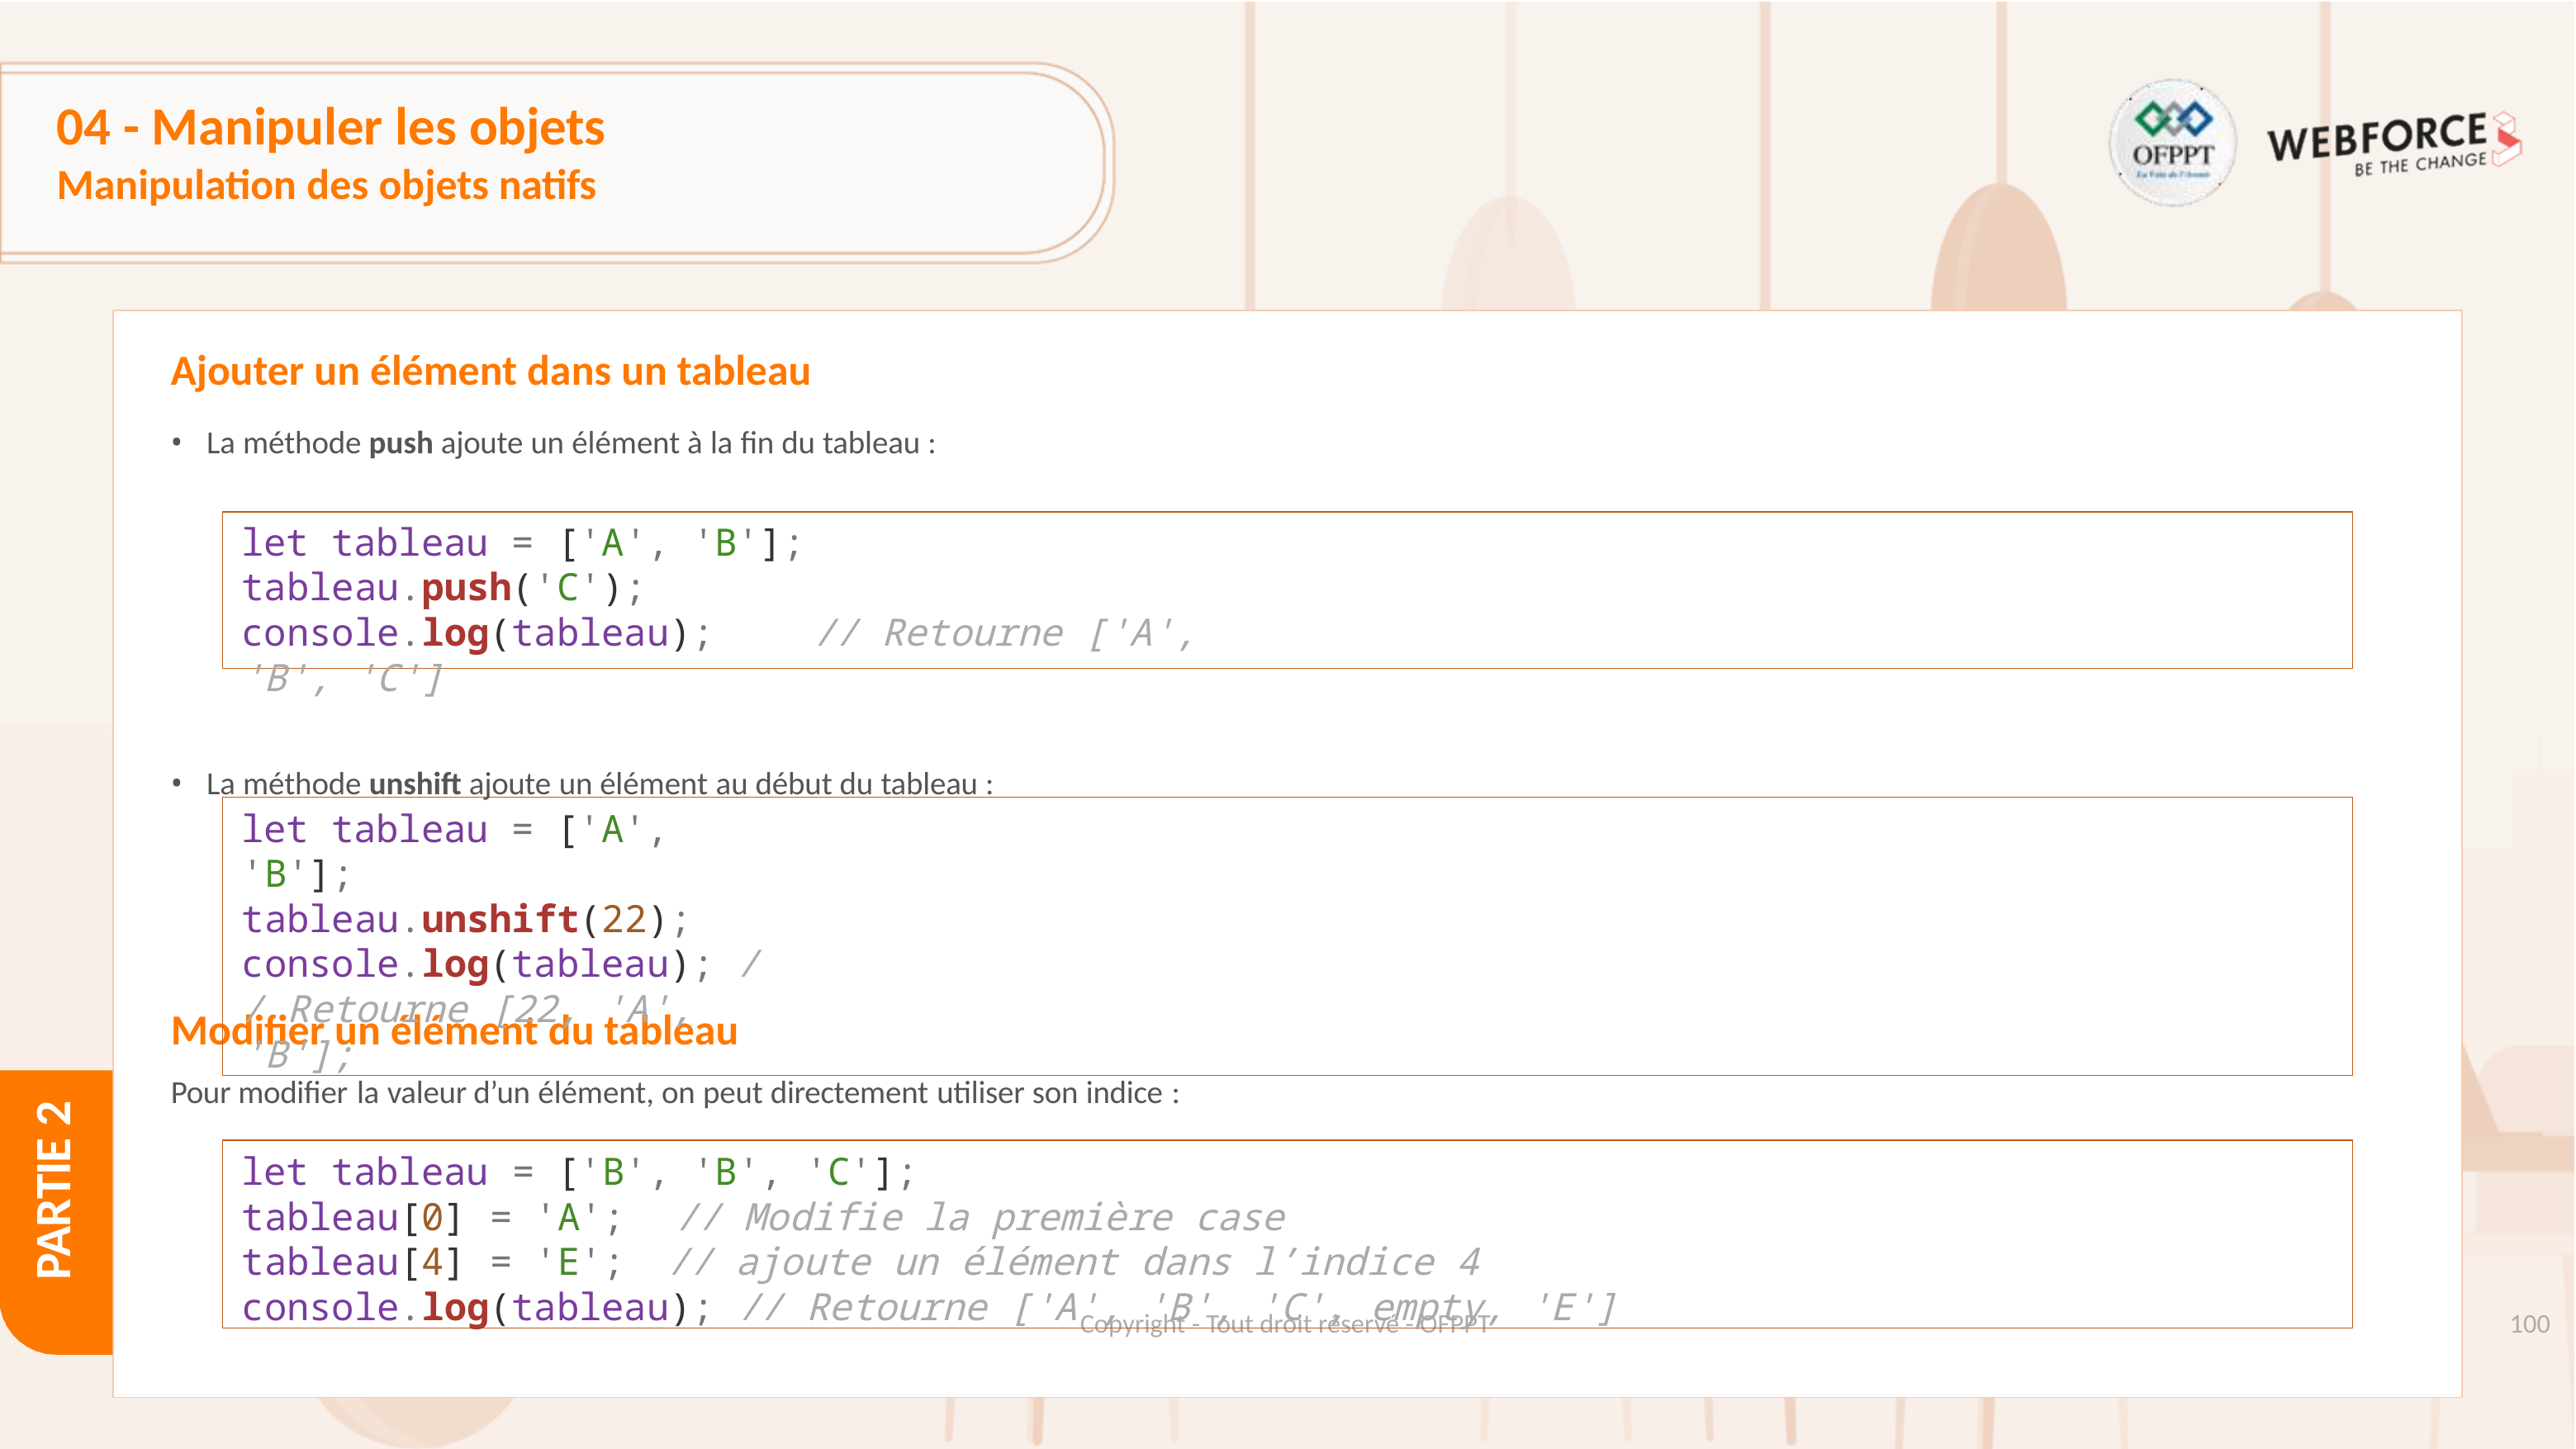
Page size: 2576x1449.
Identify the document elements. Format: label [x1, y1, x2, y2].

text_box [0, 309, 2464, 1399]
picture [0, 1, 2575, 1449]
